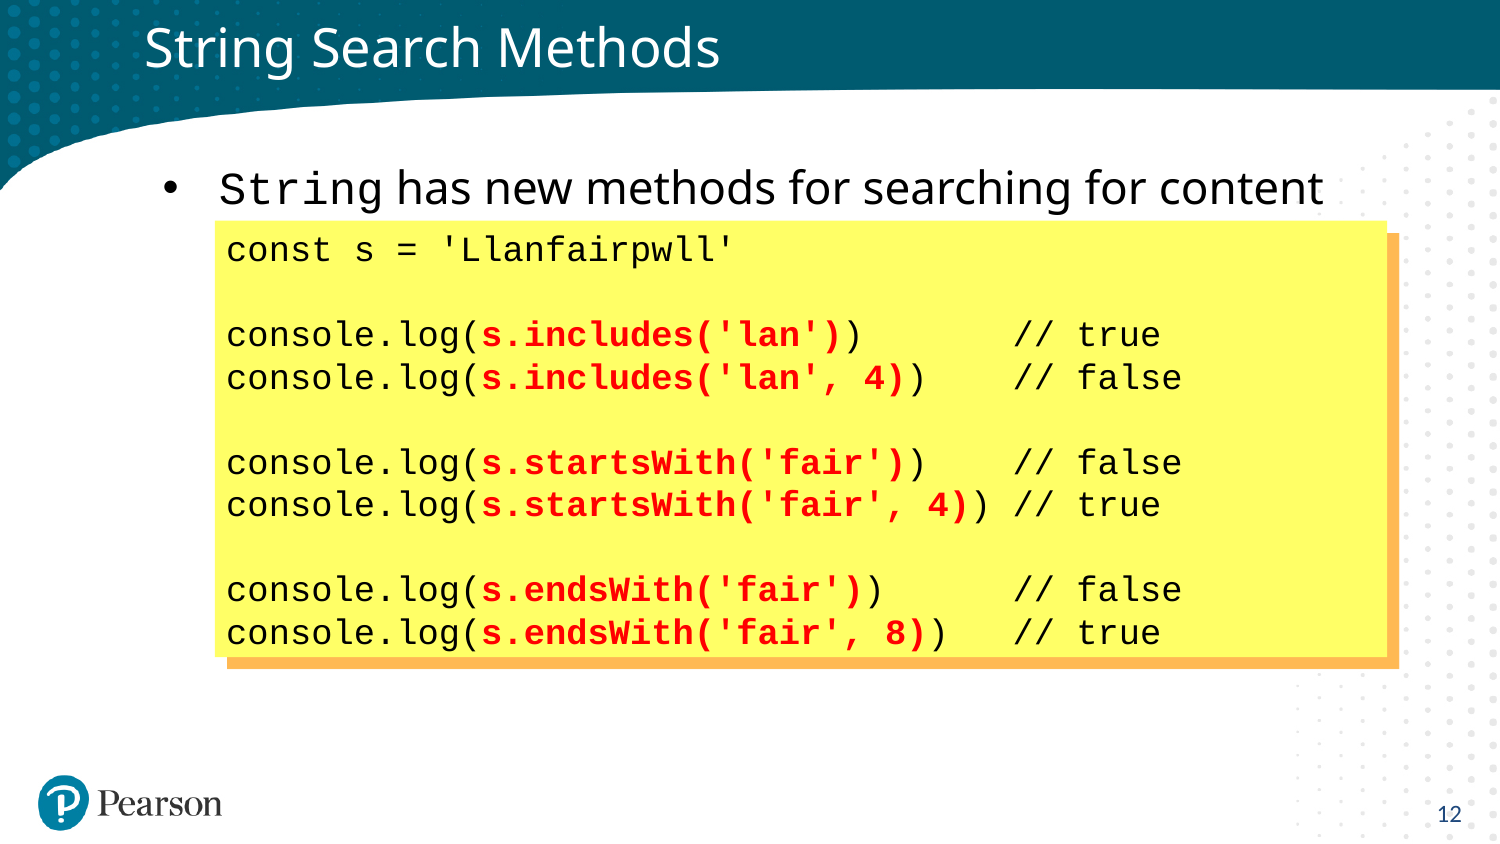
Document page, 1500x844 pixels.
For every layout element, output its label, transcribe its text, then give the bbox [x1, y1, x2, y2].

title String Search Methods [130, 6, 1369, 98]
text_box 12 [1406, 759, 1493, 835]
list String has new methods for searching for content [147, 151, 1459, 766]
text_box const s = 'Llanfairpwll' console.log(s.includes('lan')) // true console.log(s.includes('lan', 4)) // false console.log(s.startsWith('fair')) // false console.log(s.startsWith('fair', 4)) // true console.log(s.endsWith('fair')) // false console.log(s.endsWith('fair', 8)) // true [214, 220, 1388, 658]
picture [0, 90, 1500, 844]
